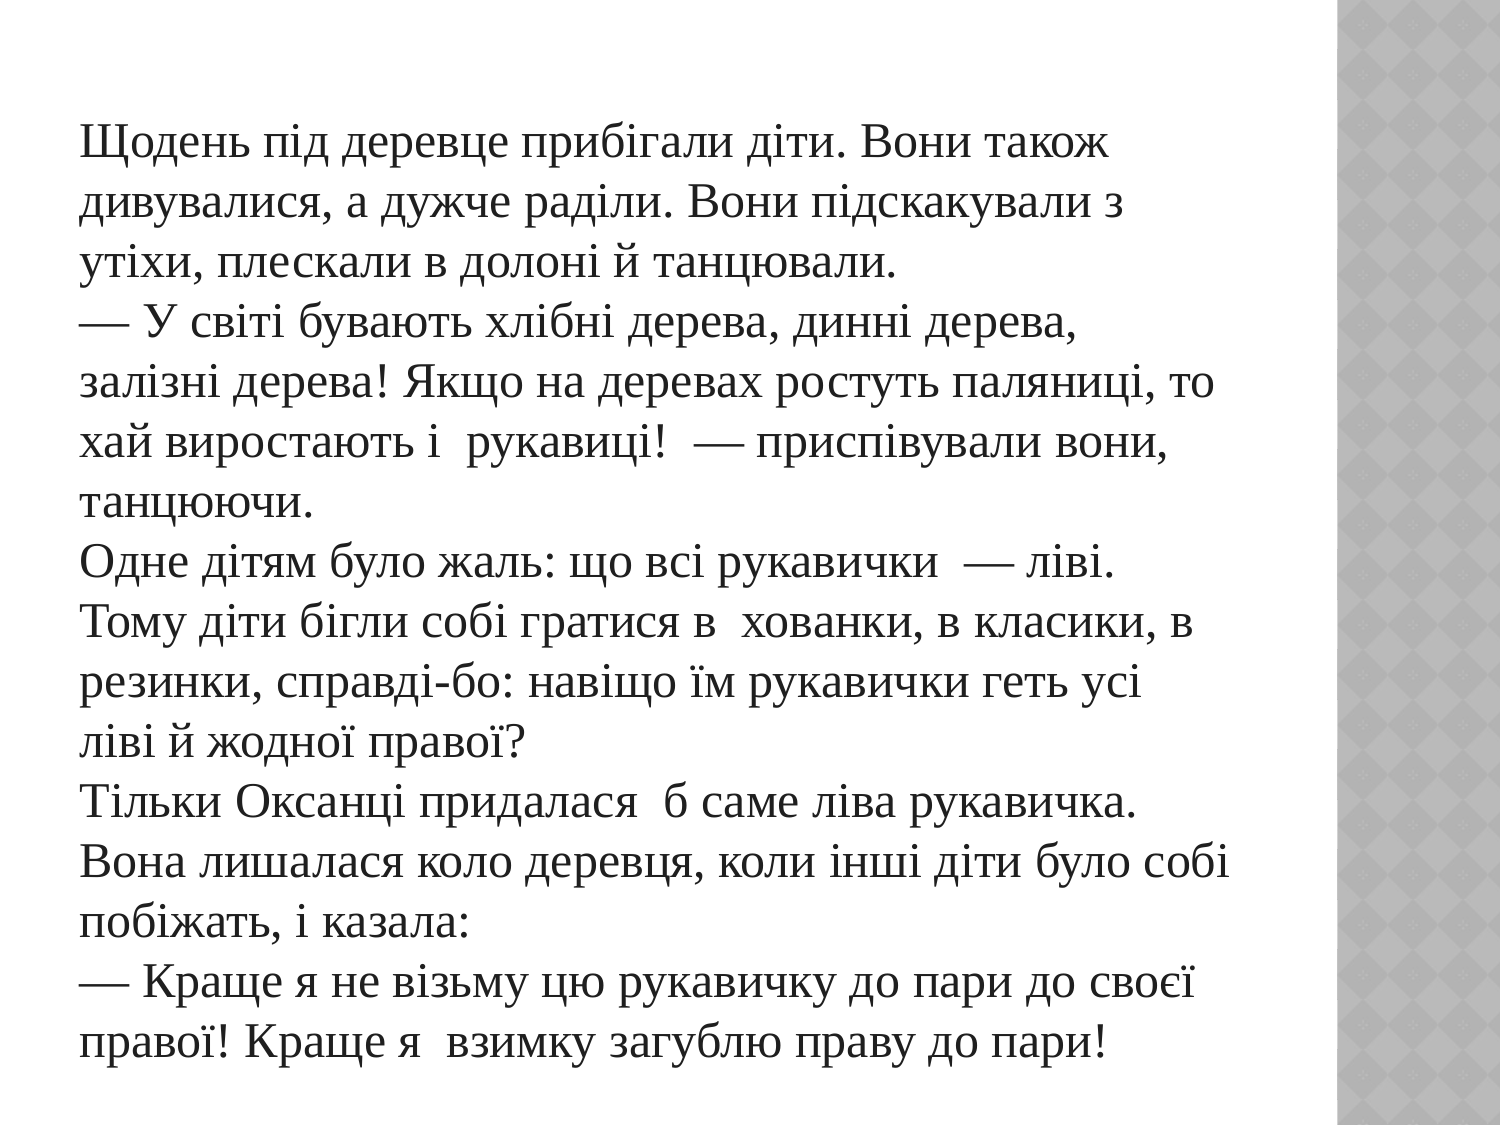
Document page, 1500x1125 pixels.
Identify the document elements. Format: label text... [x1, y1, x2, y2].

text_box Щодень під деревце прибігали діти. Вони також дивувалися, а дужче раділи. Вони підскакували з утіхи, плескали в долоні й танцювали. — У світі бувають хлібні дерева, динні дерева, залізні дерева! Якщо на деревах ростуть паляниці, то хай виростають і рукавиці! — приспівували вони, танцюючи. Одне дітям було жаль: що всі рукавички — ліві. Тому діти бігли собі гратися в хованки, в класики, в резинки, справді-бо: навіщо їм рукавички геть усі ліві й жодної правої? Тільки Оксанці придалася б саме ліва рукавичка. Вона лишалася коло деревця, коли інші діти було собі побіжать, і казала: — Краще я не візьму цю рукавичку до пари до своєї правої! Краще я взимку загублю праву до пари! [64, 100, 1247, 1125]
